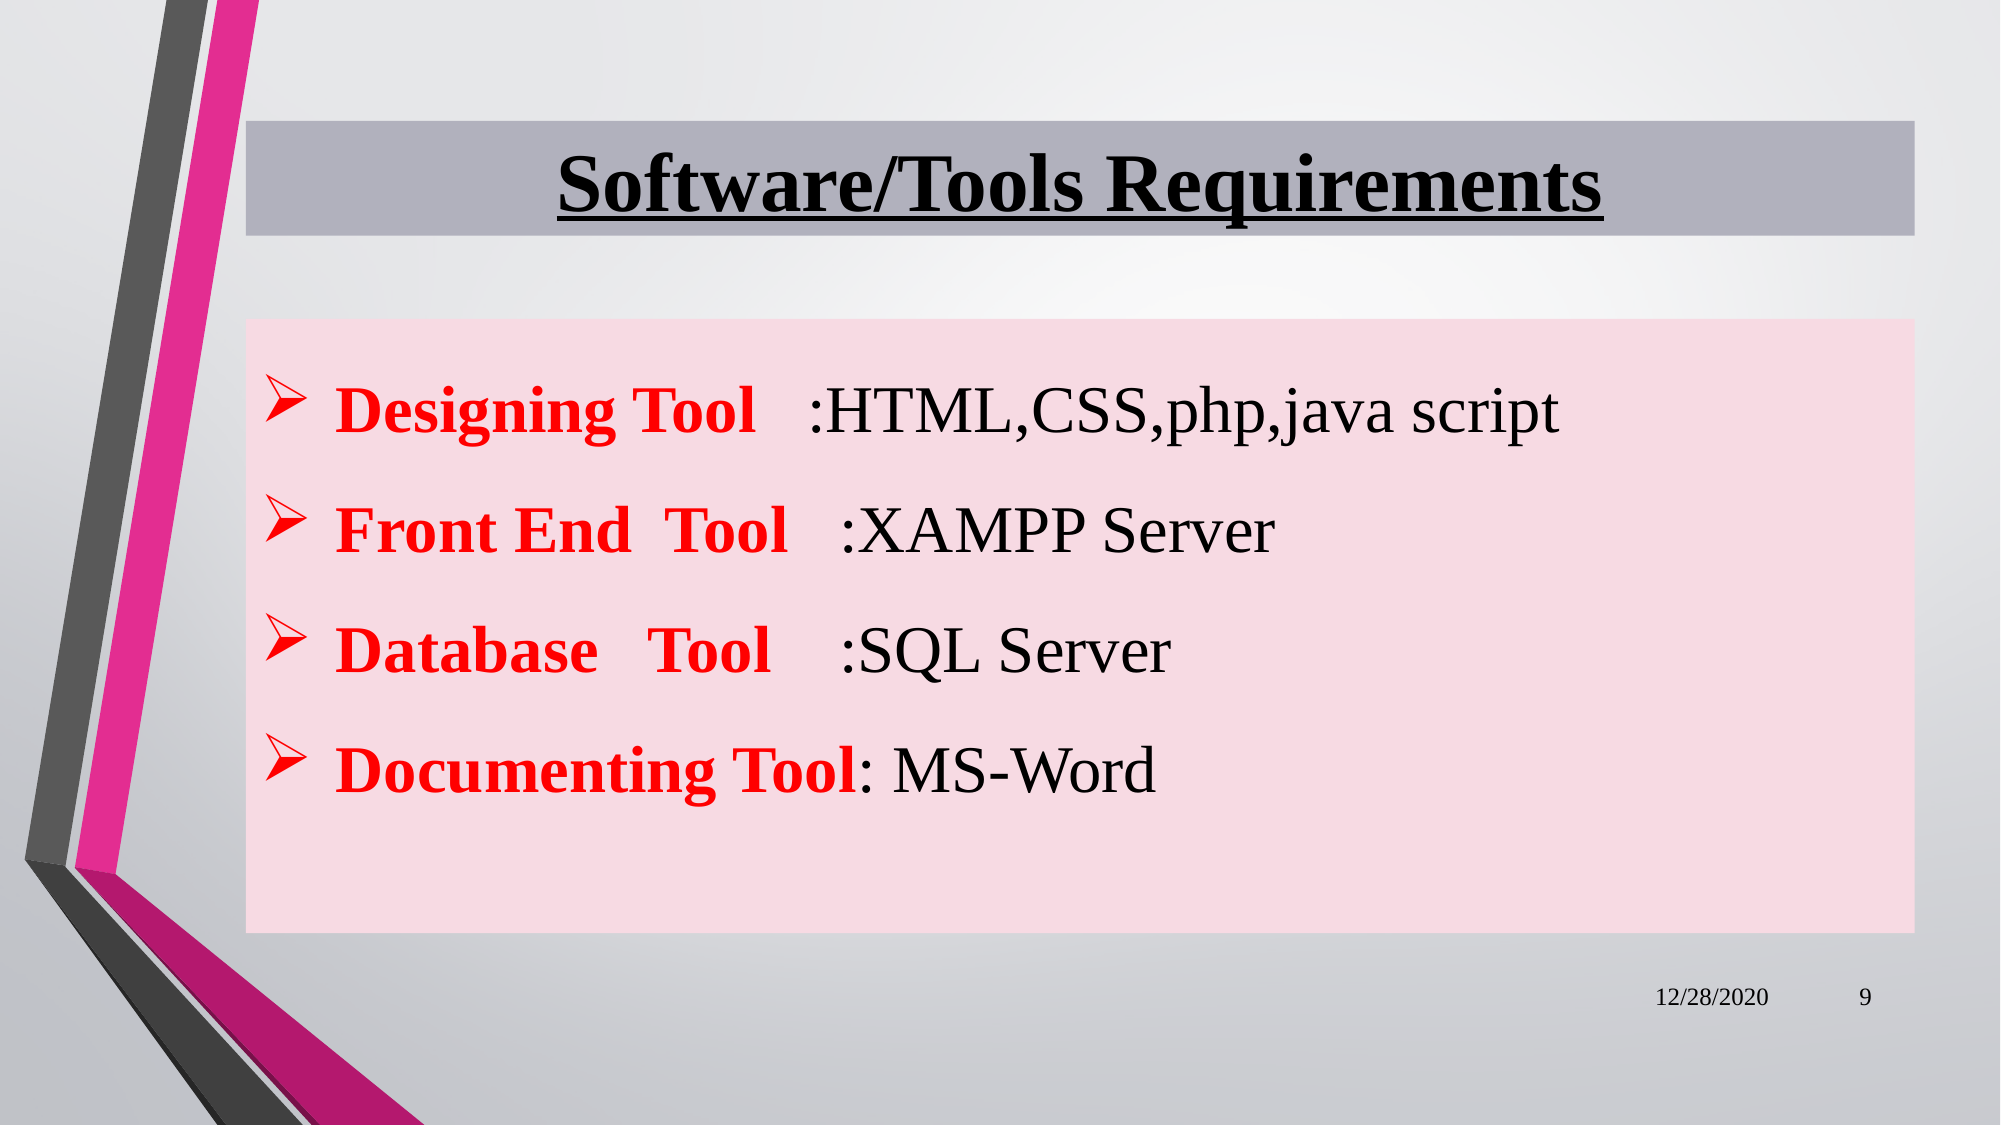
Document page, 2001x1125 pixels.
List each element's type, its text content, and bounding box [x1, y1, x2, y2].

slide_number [1596, 965, 1784, 1025]
text_box Software/Tools Requirements [245, 120, 1915, 236]
text_box Designing Tool :HTML,CSS,php,java script Front End Tool :XAMPP Server Database Tool :SQL Server Documenting Tool: MS-Word [245, 318, 1915, 934]
slide_number 9 [1796, 965, 1887, 1025]
